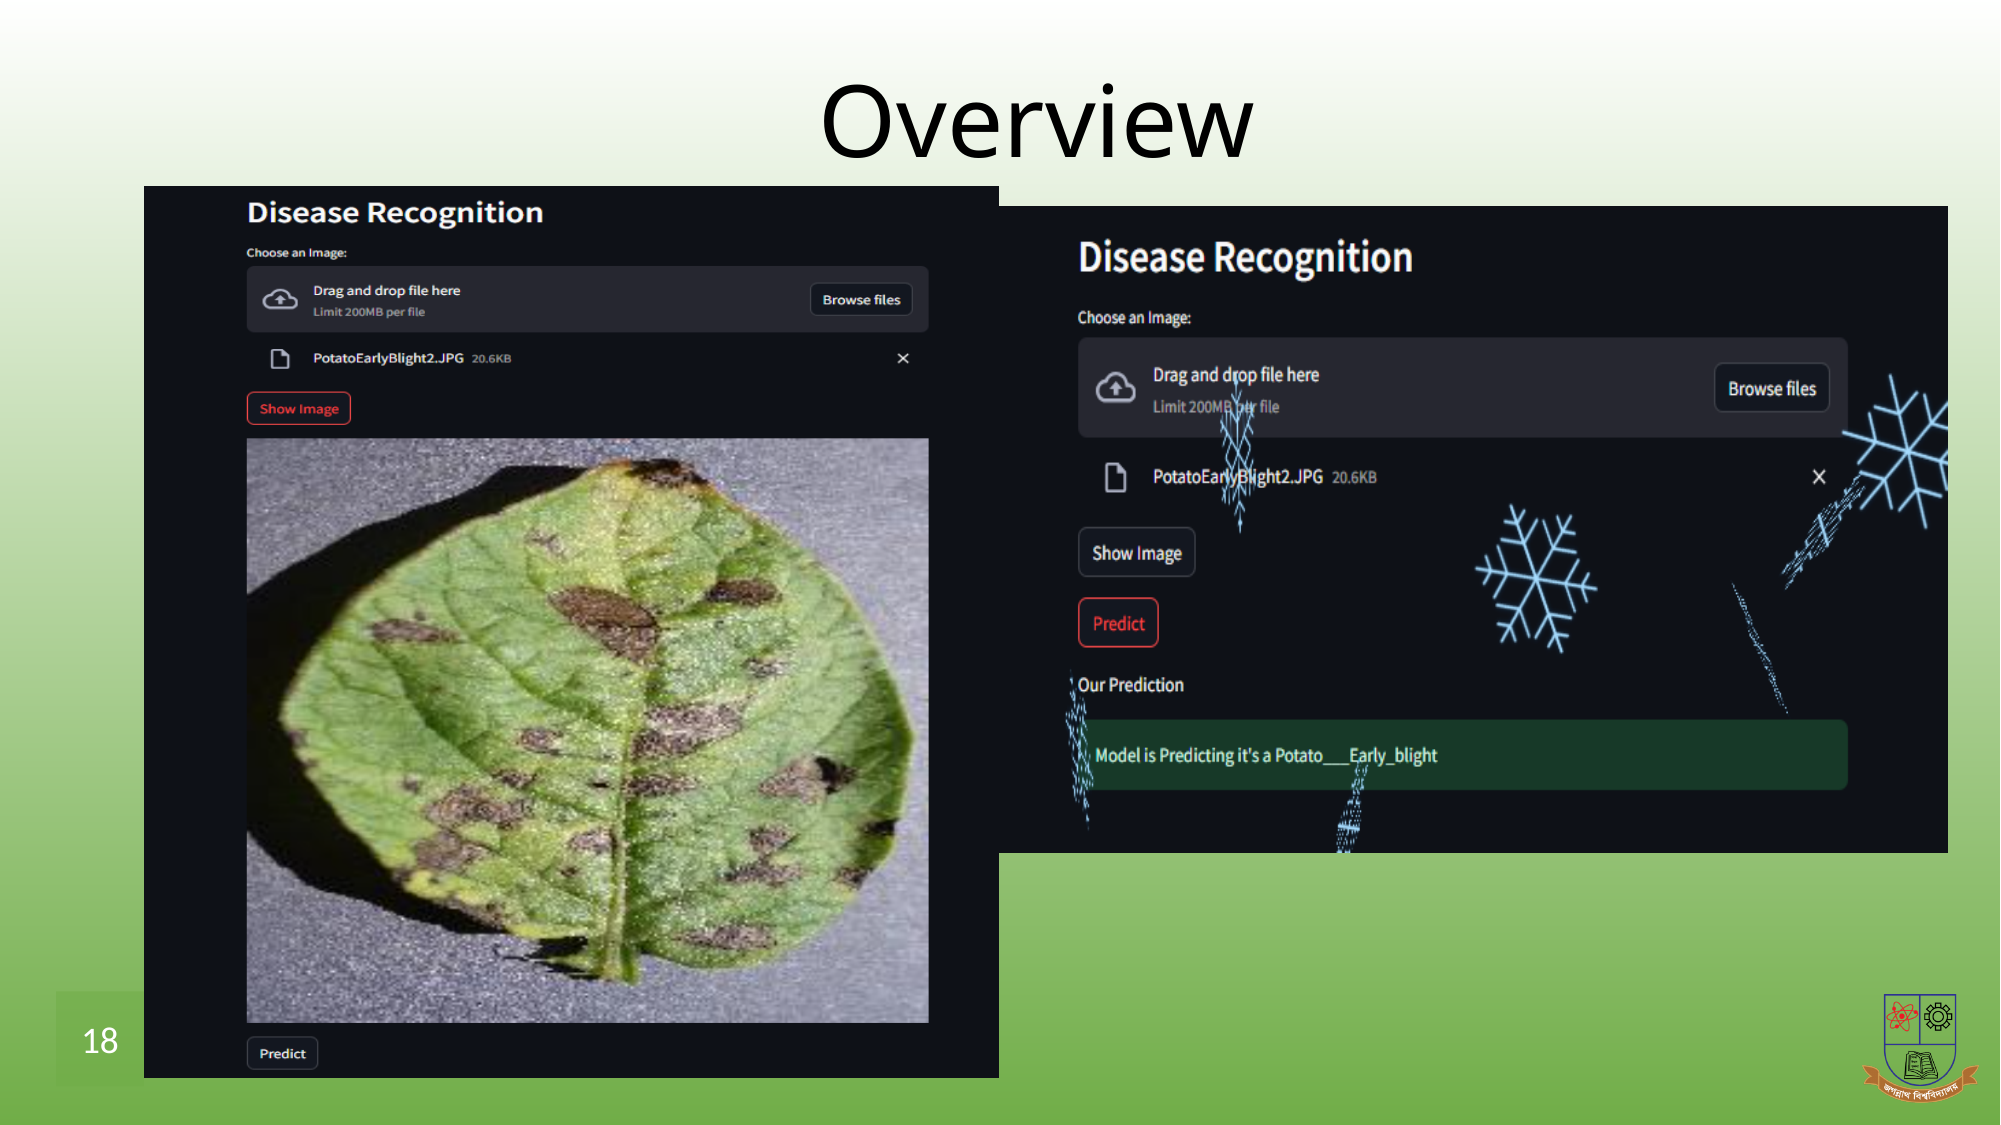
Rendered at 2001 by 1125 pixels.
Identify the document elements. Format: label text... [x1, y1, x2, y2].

picture [144, 186, 1948, 1078]
title Overview [286, 12, 1787, 188]
picture [1862, 994, 1979, 1103]
text_box 18 [56, 991, 144, 1087]
